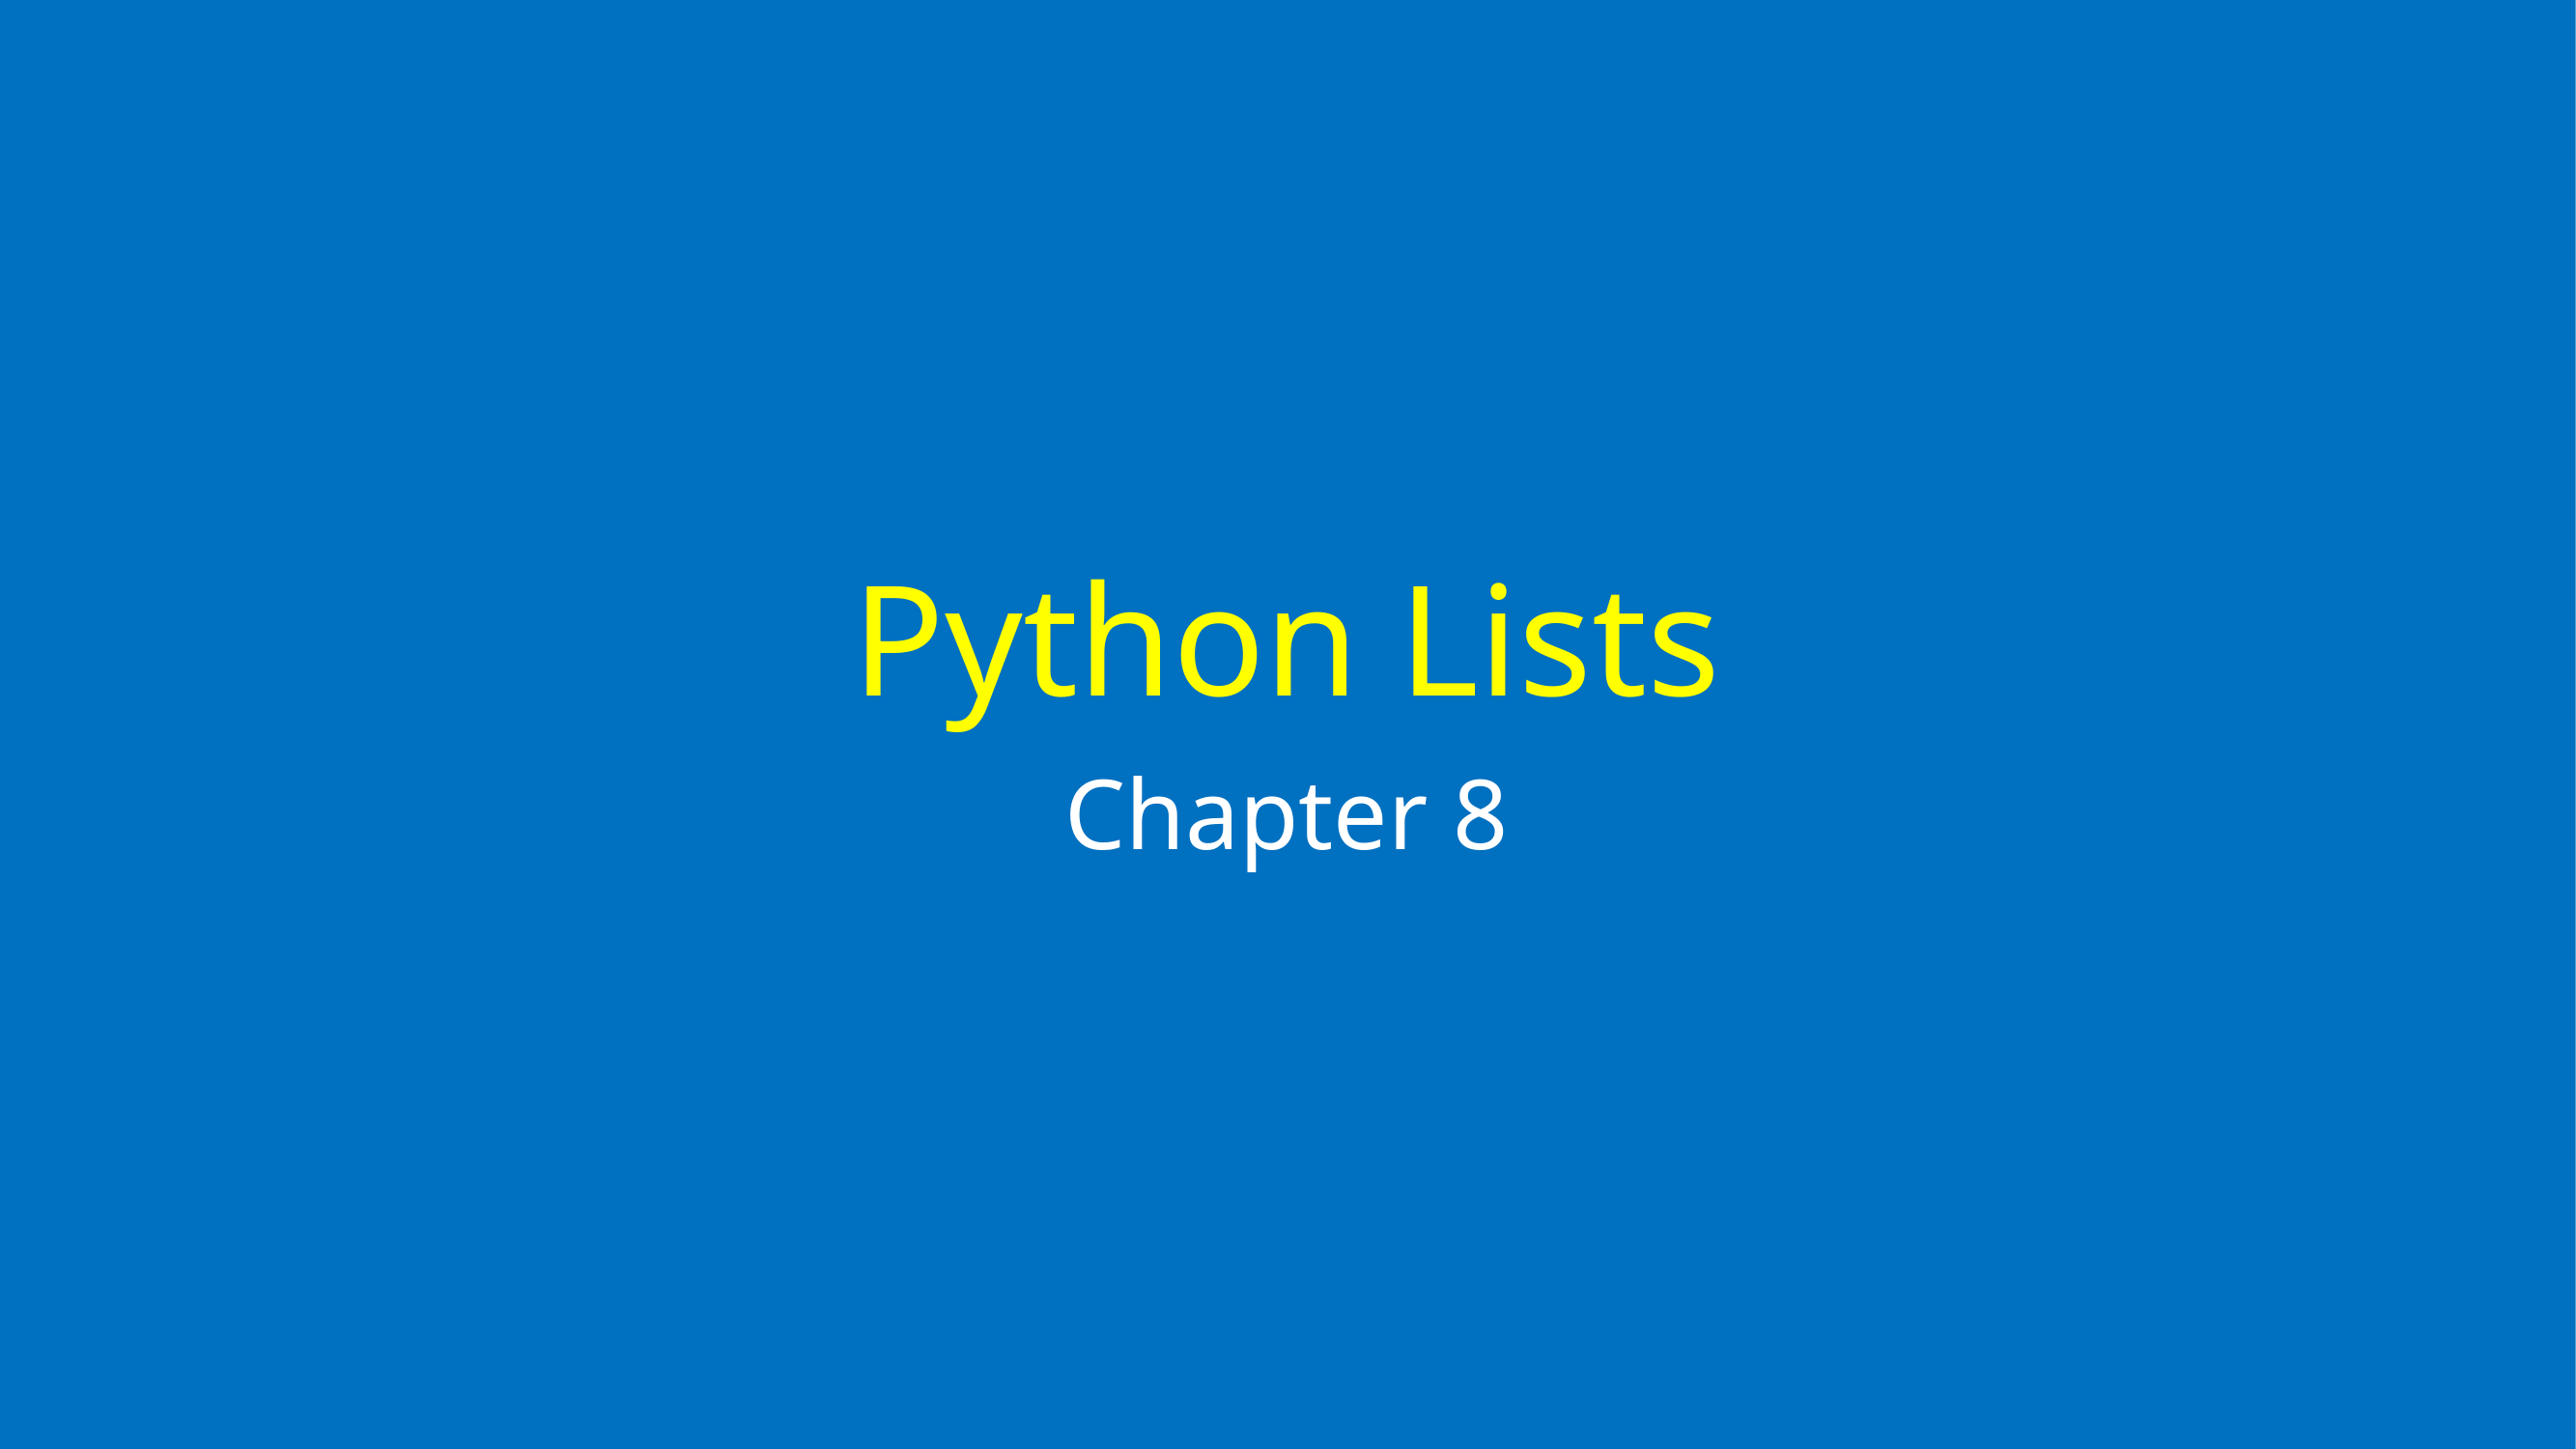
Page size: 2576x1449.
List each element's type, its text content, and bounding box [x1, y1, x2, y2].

list Chapter 8 [183, 746, 2391, 993]
title Python Lists [183, 243, 2391, 733]
